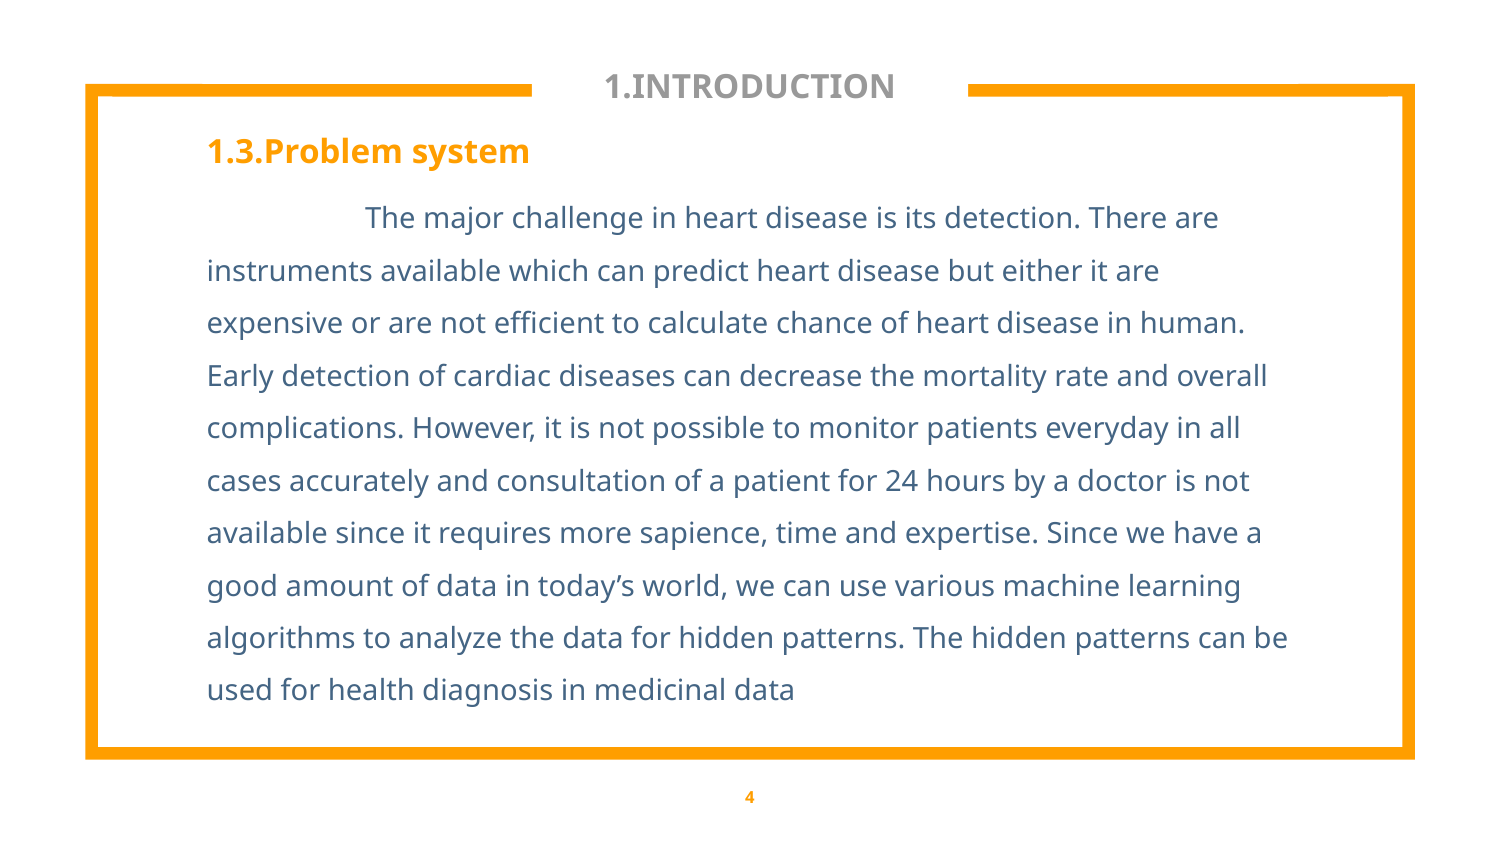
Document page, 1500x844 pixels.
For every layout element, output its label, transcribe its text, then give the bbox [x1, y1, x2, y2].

text_box 1.3.Problem system The major challenge in heart disease is its detection. There are instruments available which can predict heart disease but either it are expensive or are not efficient to calculate chance of heart disease in human. Early detection of cardiac diseases can decrease the mortality rate and overall complications. However, it is not possible to monitor patients everyday in all cases accurately and consultation of a patient for 24 hours by a doctor is not available since it requires more sapience, time and expertise. Since we have a good amount of data in today’s world, we can use various machine learning algorithms to analyze the data for hidden patterns. The hidden patterns can be used for health diagnosis in medicinal data [191, 114, 1309, 676]
slide_number 4 [0, 753, 1500, 844]
text_box 1.INTRODUCTION [531, 55, 969, 115]
